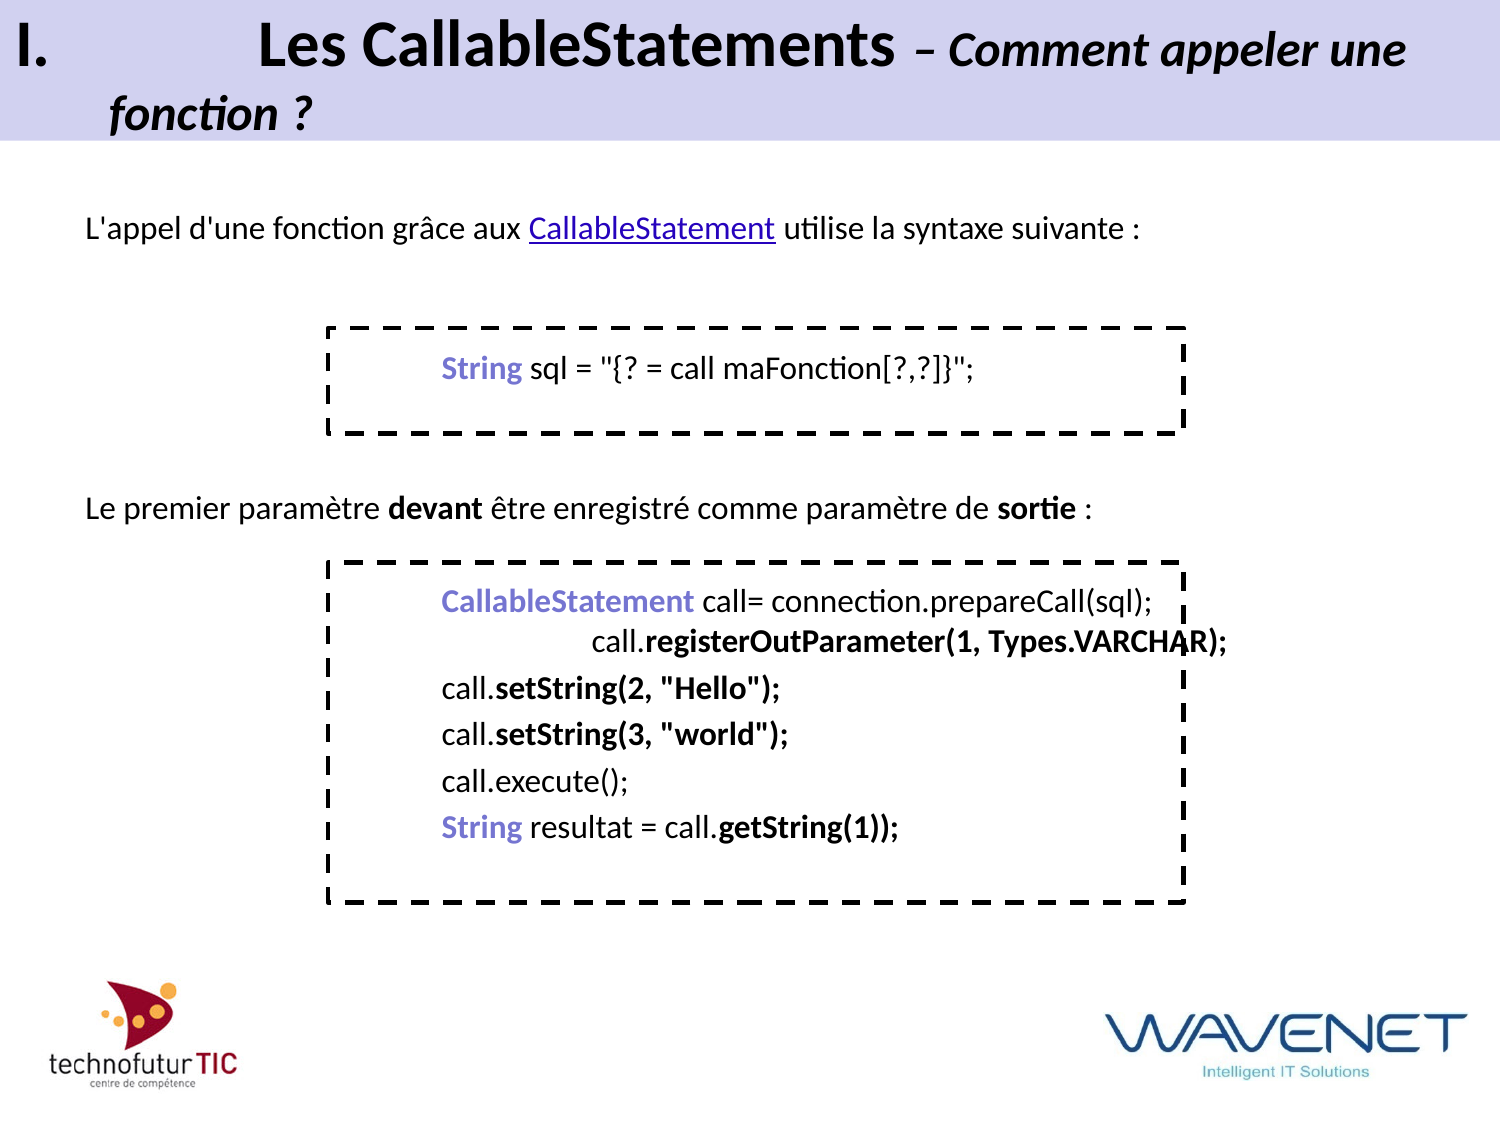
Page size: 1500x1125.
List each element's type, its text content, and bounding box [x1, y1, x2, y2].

title I. Les CallableStatements – Comment appeler une fonction ? [0, 0, 1500, 141]
text_box [328, 328, 1184, 434]
picture [1103, 1012, 1469, 1081]
list L'appel d'une fonction grâce aux CallableStatement utilise la syntaxe suivante : String sql = "{? = call maFonction[?,?]}"; Le premier paramètre devant être enregistré comme paramètre de sortie : CallableStatement call= connection.prepareCall(sql); call.registerOutParameter(1, Types.VARCHAR); call.setString(2, "Hello"); call.setString(3, "world"); call.execute(); String resultat = call.getString(1)); [70, 199, 1465, 821]
text_box [328, 562, 1184, 903]
picture [41, 970, 245, 1094]
